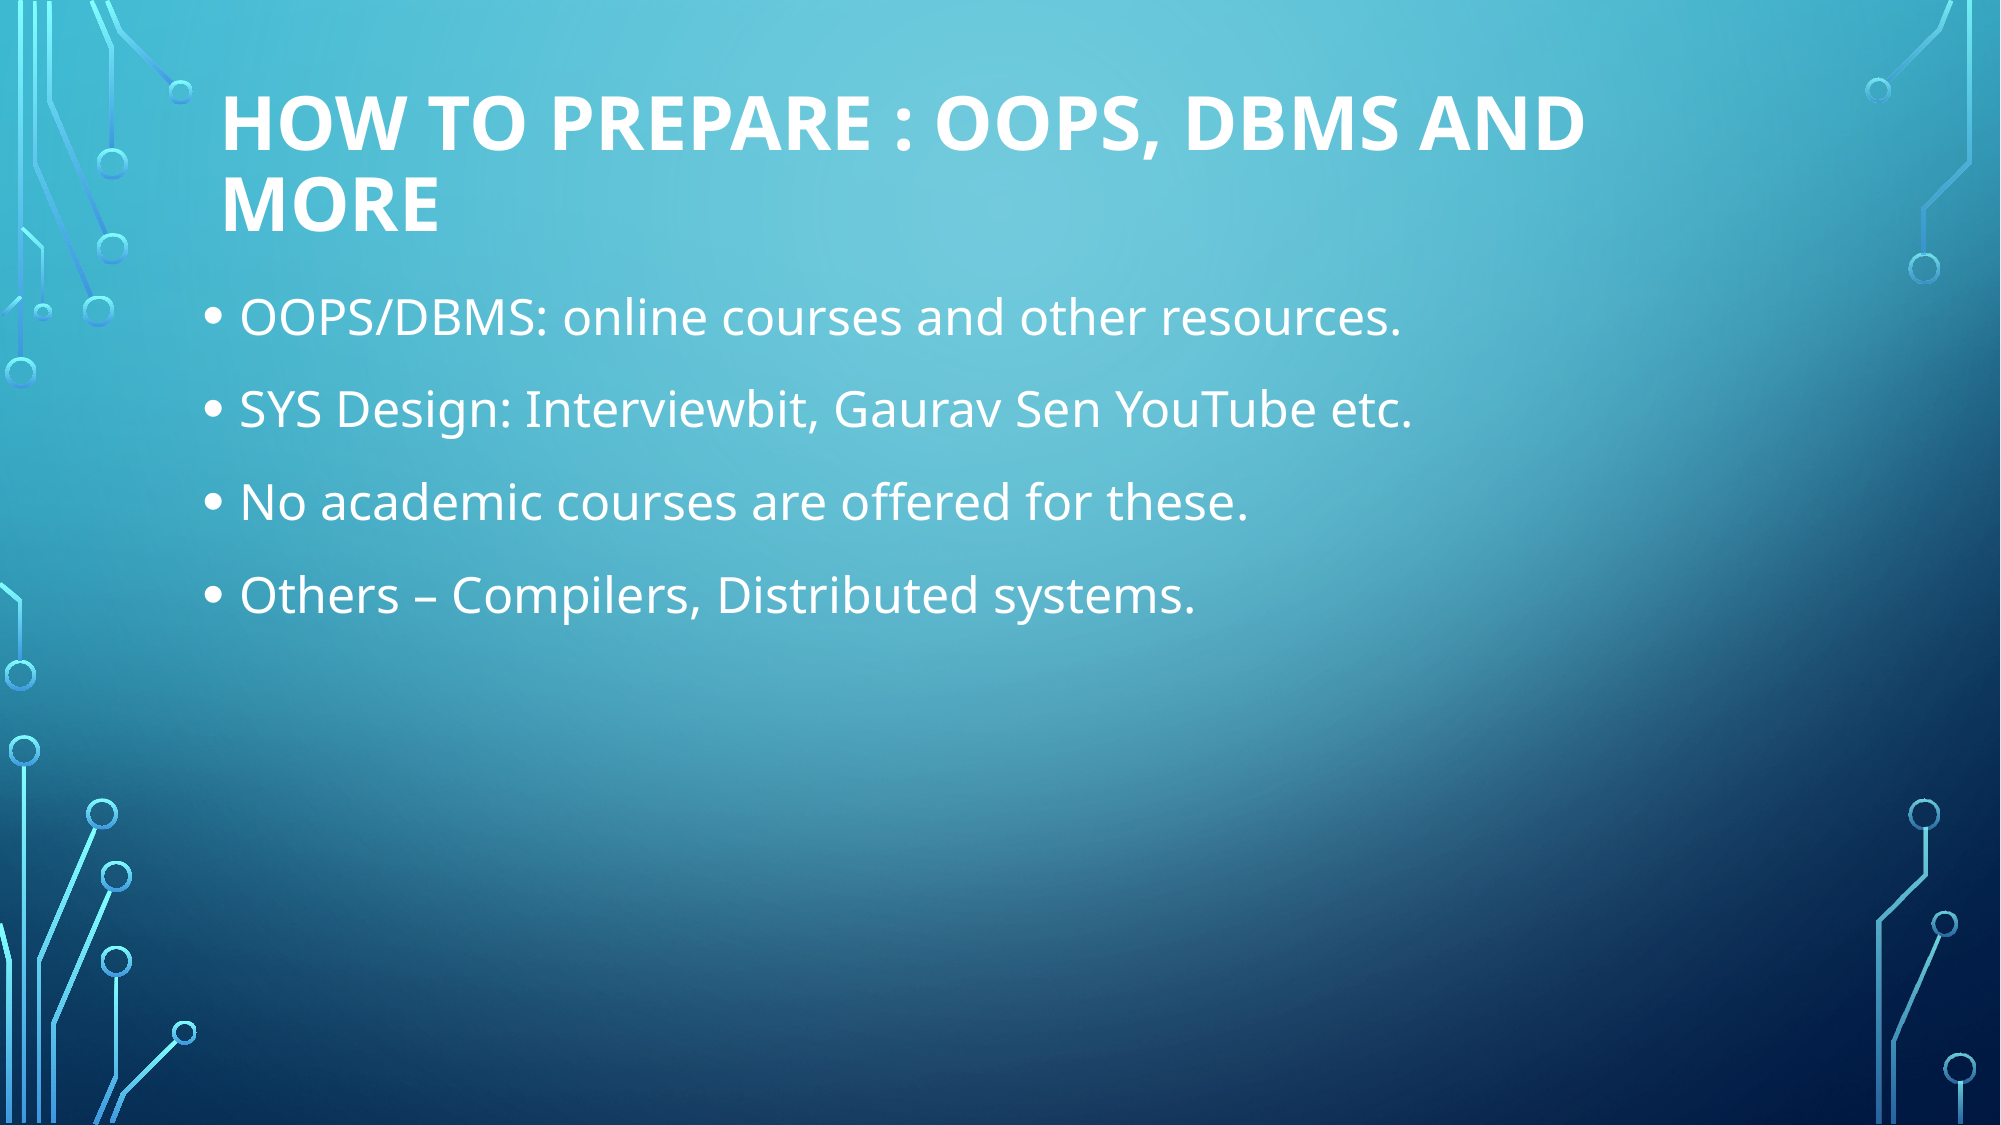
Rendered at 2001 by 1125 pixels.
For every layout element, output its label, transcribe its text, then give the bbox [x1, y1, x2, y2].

list OOPS/DBMS: online courses and other resources. SYS Design: Interviewbit, Gaurav Sen YouTube etc. No academic courses are offered for these. Others – Compilers, Distributed systems. [187, 265, 1813, 975]
title How to prepare : OOps, DBMS and more [204, 45, 1830, 288]
